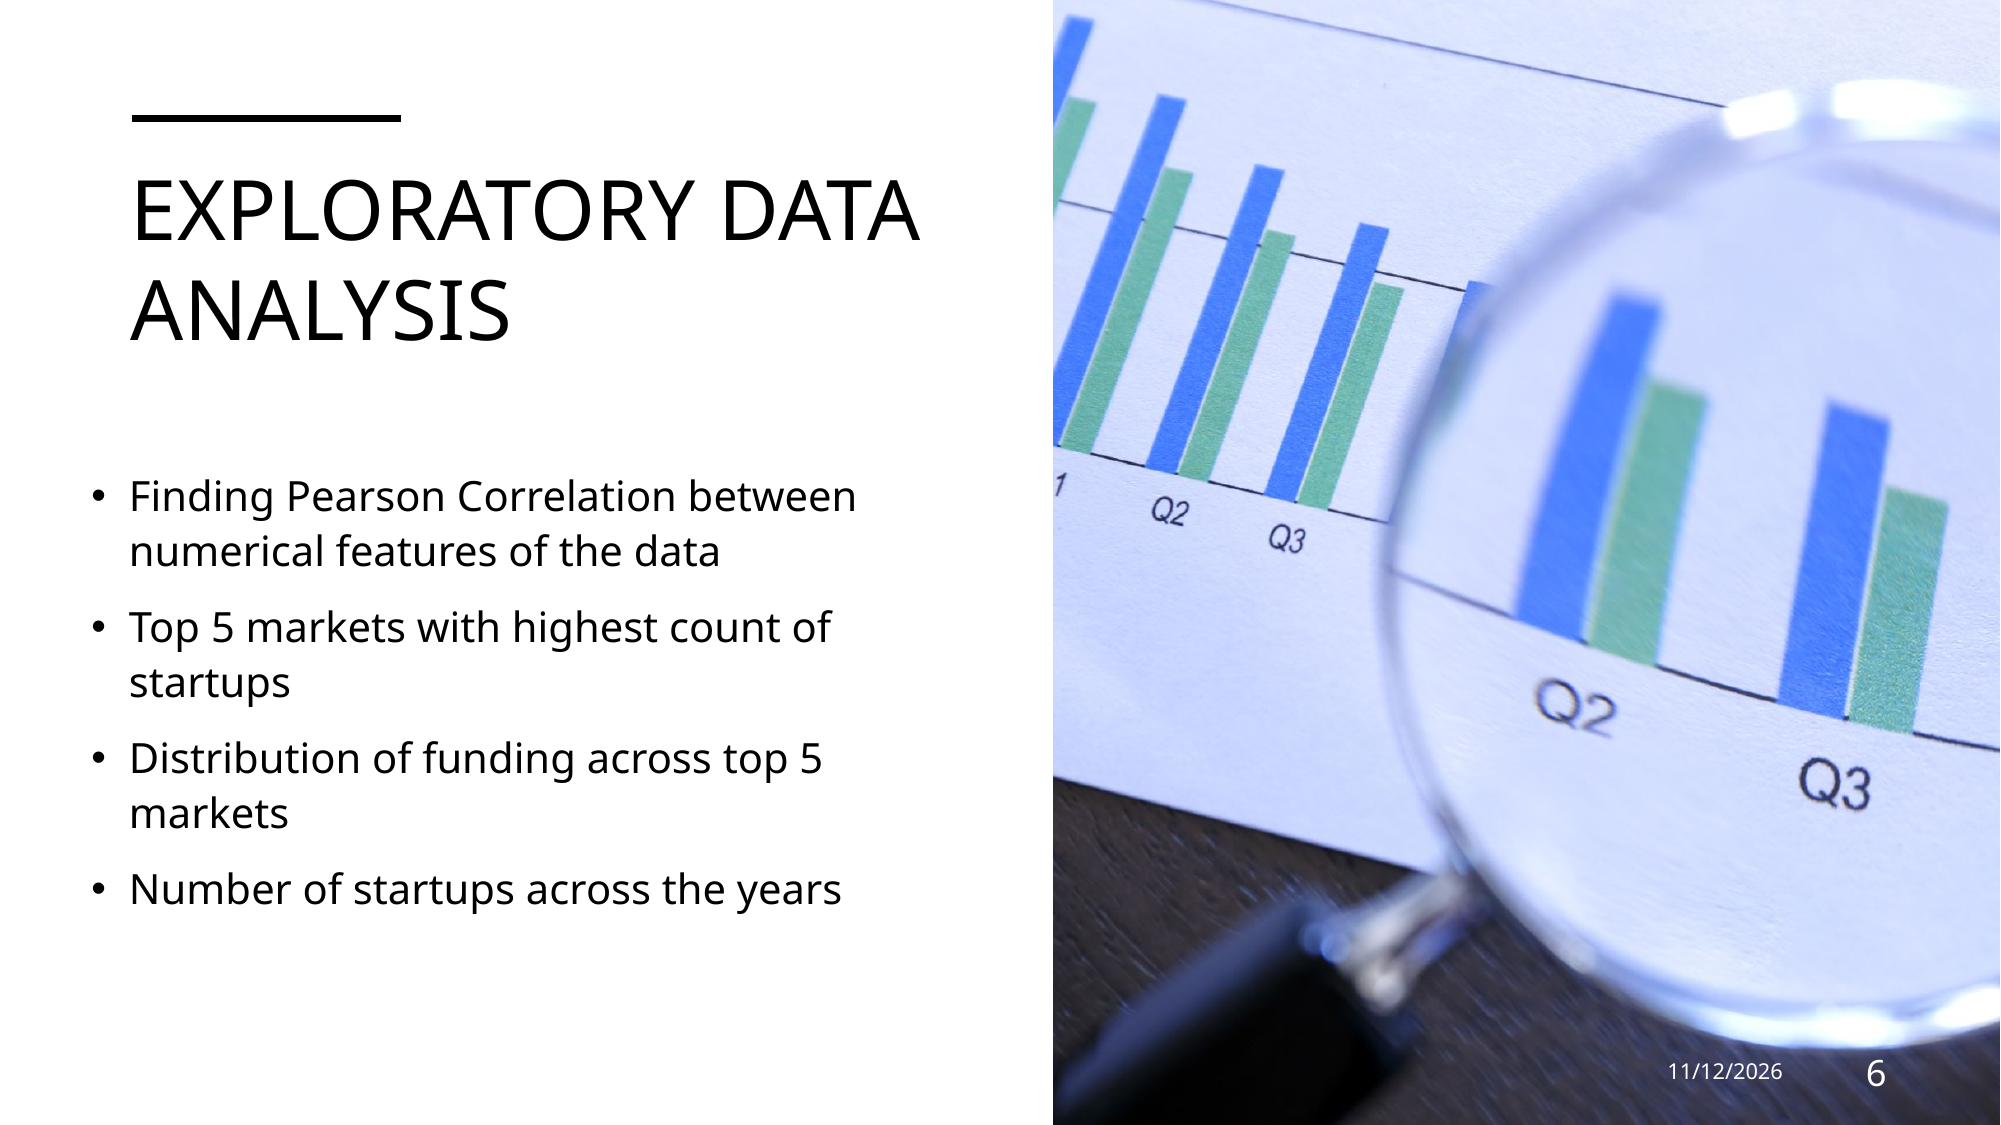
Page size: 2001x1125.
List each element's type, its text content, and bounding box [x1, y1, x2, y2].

list Finding Pearson Correlation between numerical features of the data Top 5 markets with highest count of startups Distribution of funding across top 5 markets Number of startups across the years [76, 457, 977, 1103]
text_box [0, 0, 1053, 1125]
picture [1053, 0, 2000, 1125]
title Exploratory data analysis [115, 149, 968, 366]
